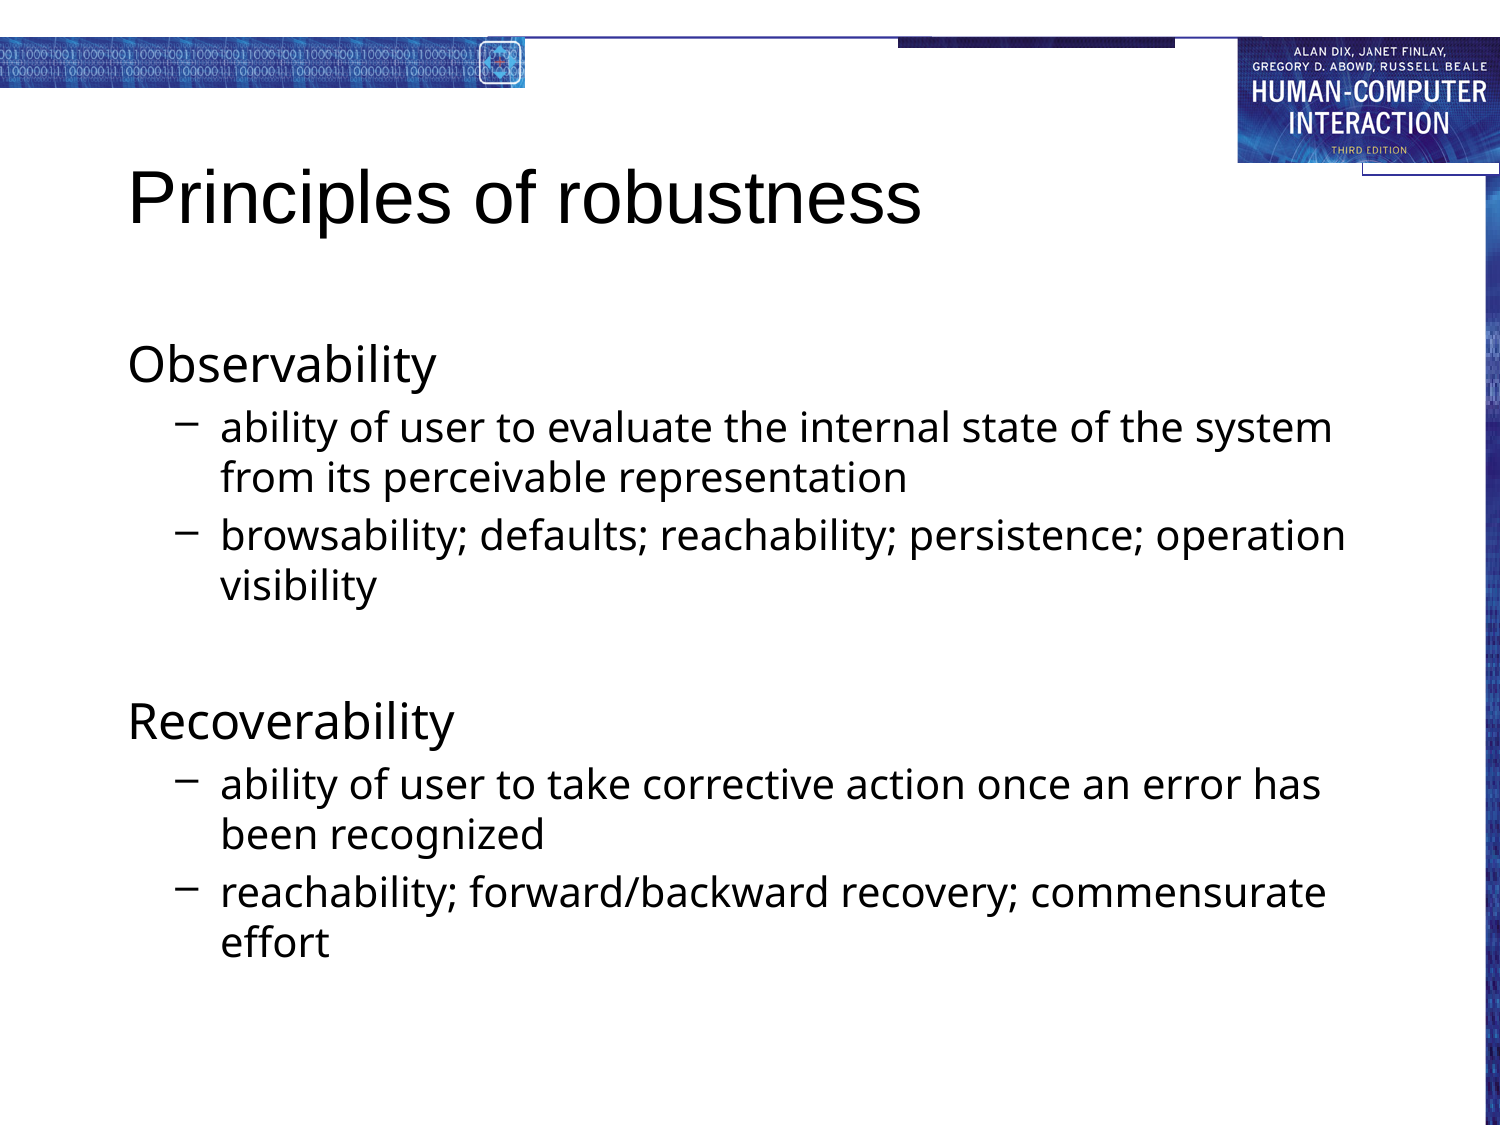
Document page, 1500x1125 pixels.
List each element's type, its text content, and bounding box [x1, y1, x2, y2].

list Observability ability of user to evaluate the internal state of the system from its perceivable representation browsability; defaults; reachability; persistence; operation visibility Recoverability ability of user to take corrective action once an error has been recognized reachability; forward/backward recovery; commensurate effort [112, 324, 1388, 1000]
title Principles of robustness [112, 99, 1238, 288]
